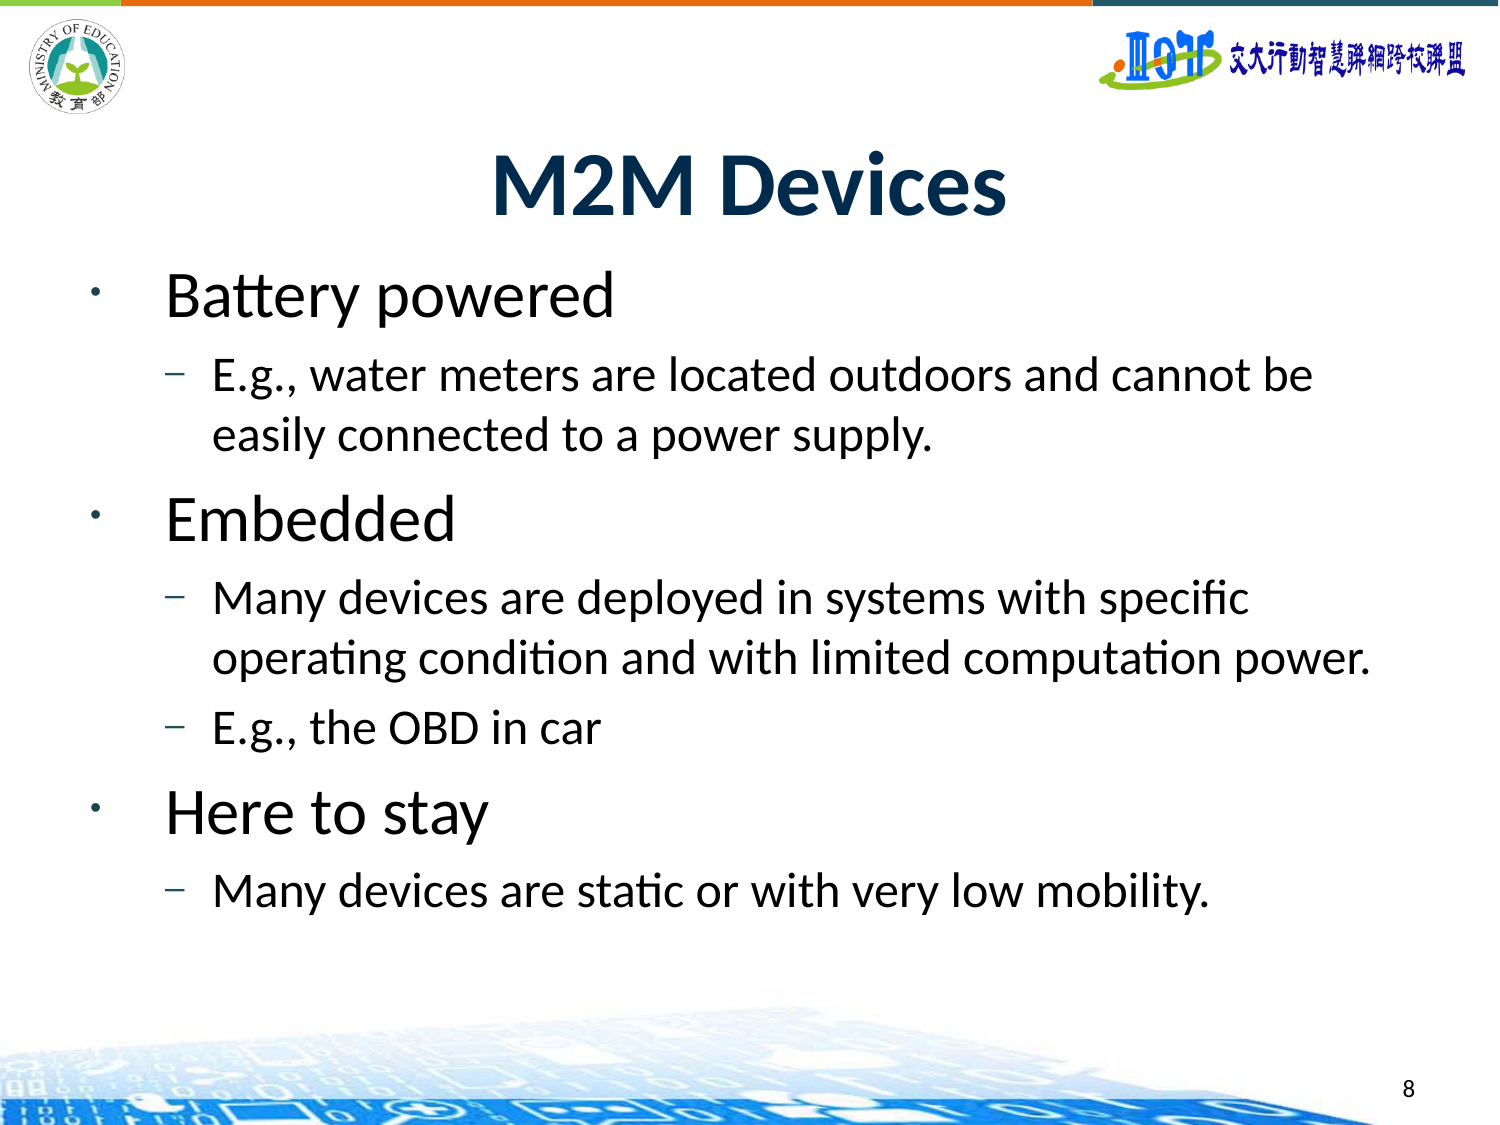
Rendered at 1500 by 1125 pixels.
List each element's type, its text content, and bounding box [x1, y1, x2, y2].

picture [0, 987, 1377, 1125]
picture [1099, 30, 1465, 90]
list Battery powered E.g., water meters are located outdoors and cannot be easily connected to a power supply. Embedded Many devices are deployed in systems with specific operating condition and with limited computation power. E.g., the OBD in car Here to stay Many devices are static or with very low mobility. [75, 243, 1425, 1005]
slide_number 8 [1387, 1065, 1484, 1125]
title M2M Devices [75, 91, 1425, 243]
picture [29, 19, 125, 114]
